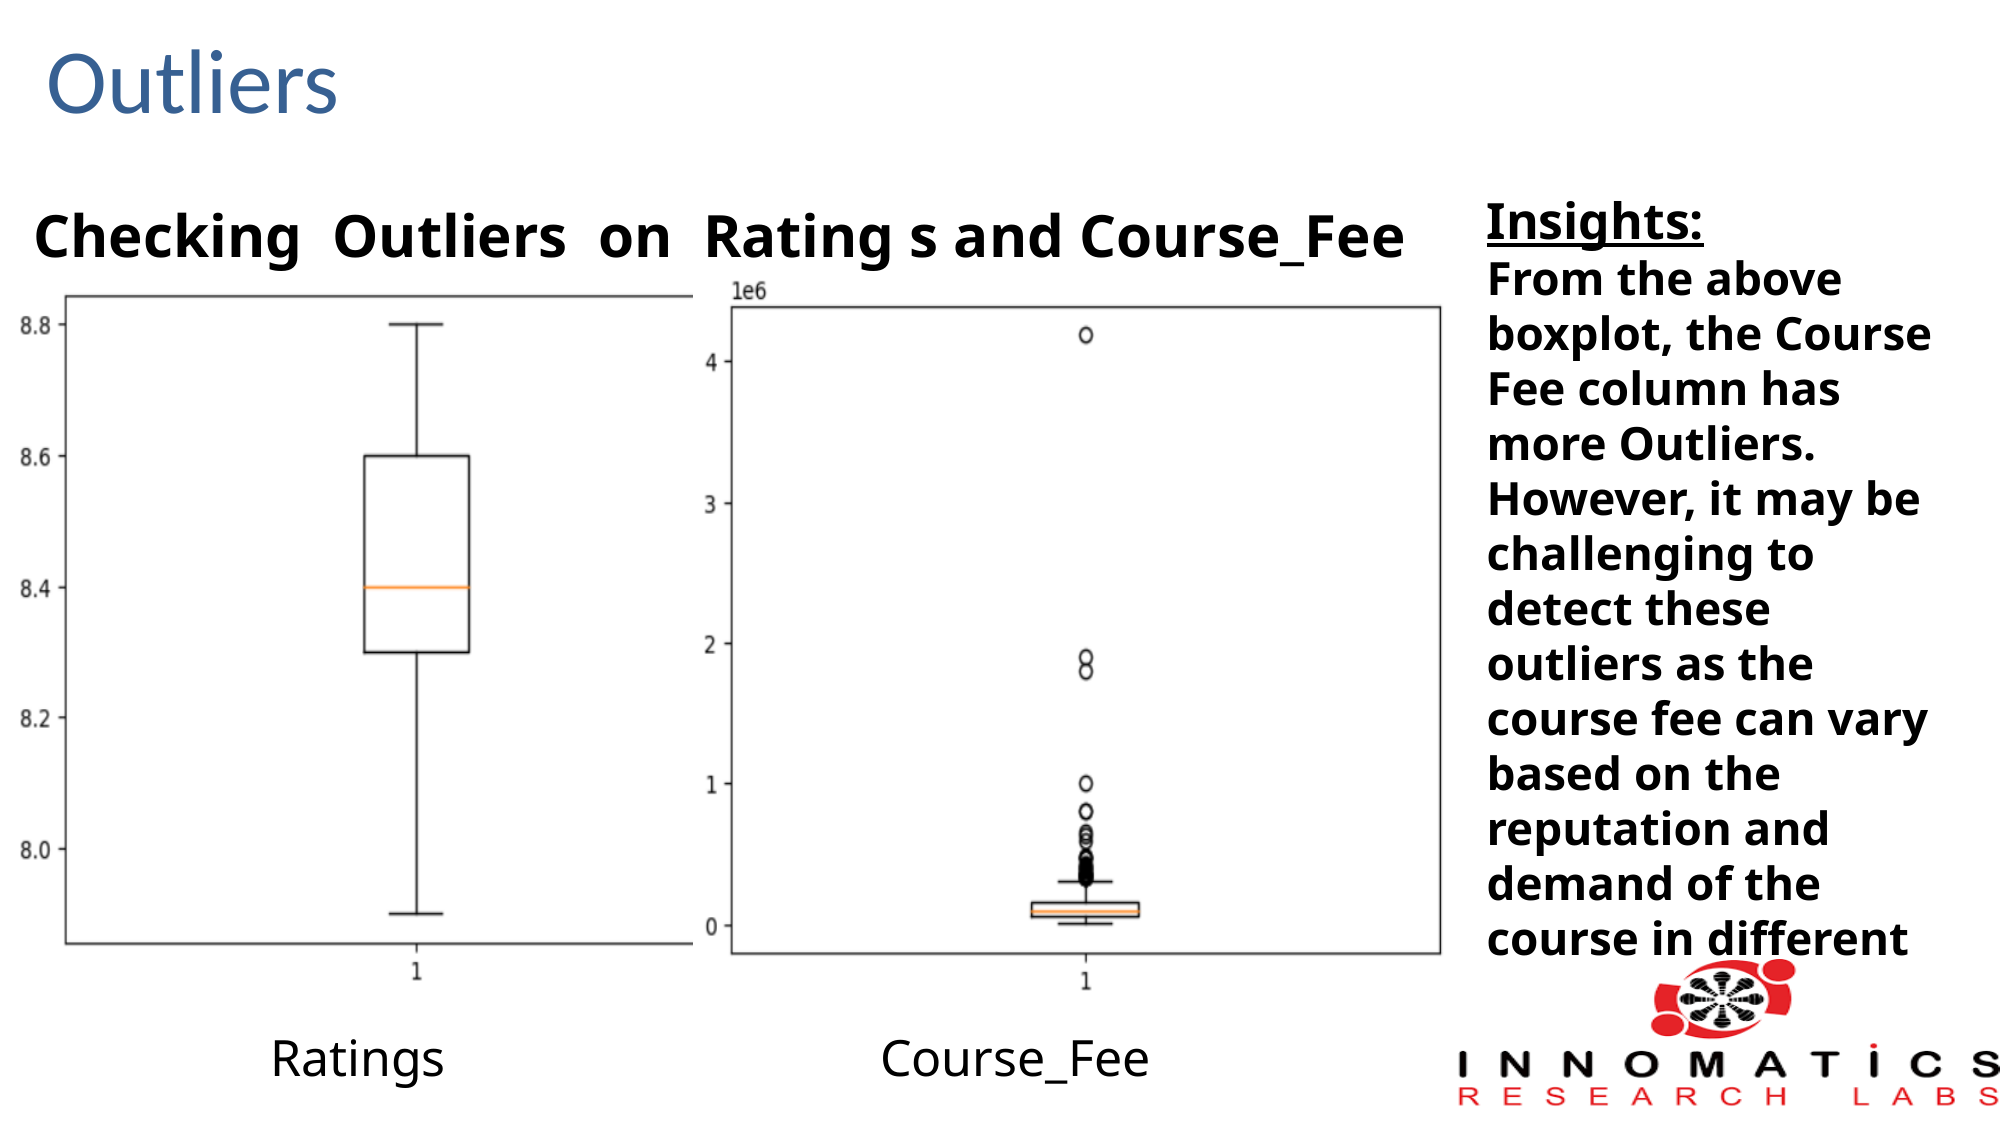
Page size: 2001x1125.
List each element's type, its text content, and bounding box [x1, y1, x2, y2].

title Outliers [23, 0, 364, 154]
text_box Ratings [236, 1018, 654, 1125]
picture [0, 277, 2000, 1113]
text_box Course_Fee [846, 1018, 1194, 1094]
text_box Checking Outliers on Rating s and Course_Fee [0, 192, 1530, 277]
text_box Insights: From the above boxplot, the Course Fee column has more Outliers. However, it may be challenging to detect these outliers as the course fee can vary based on the reputation and demand of the course in different cities. [1471, 182, 1963, 958]
